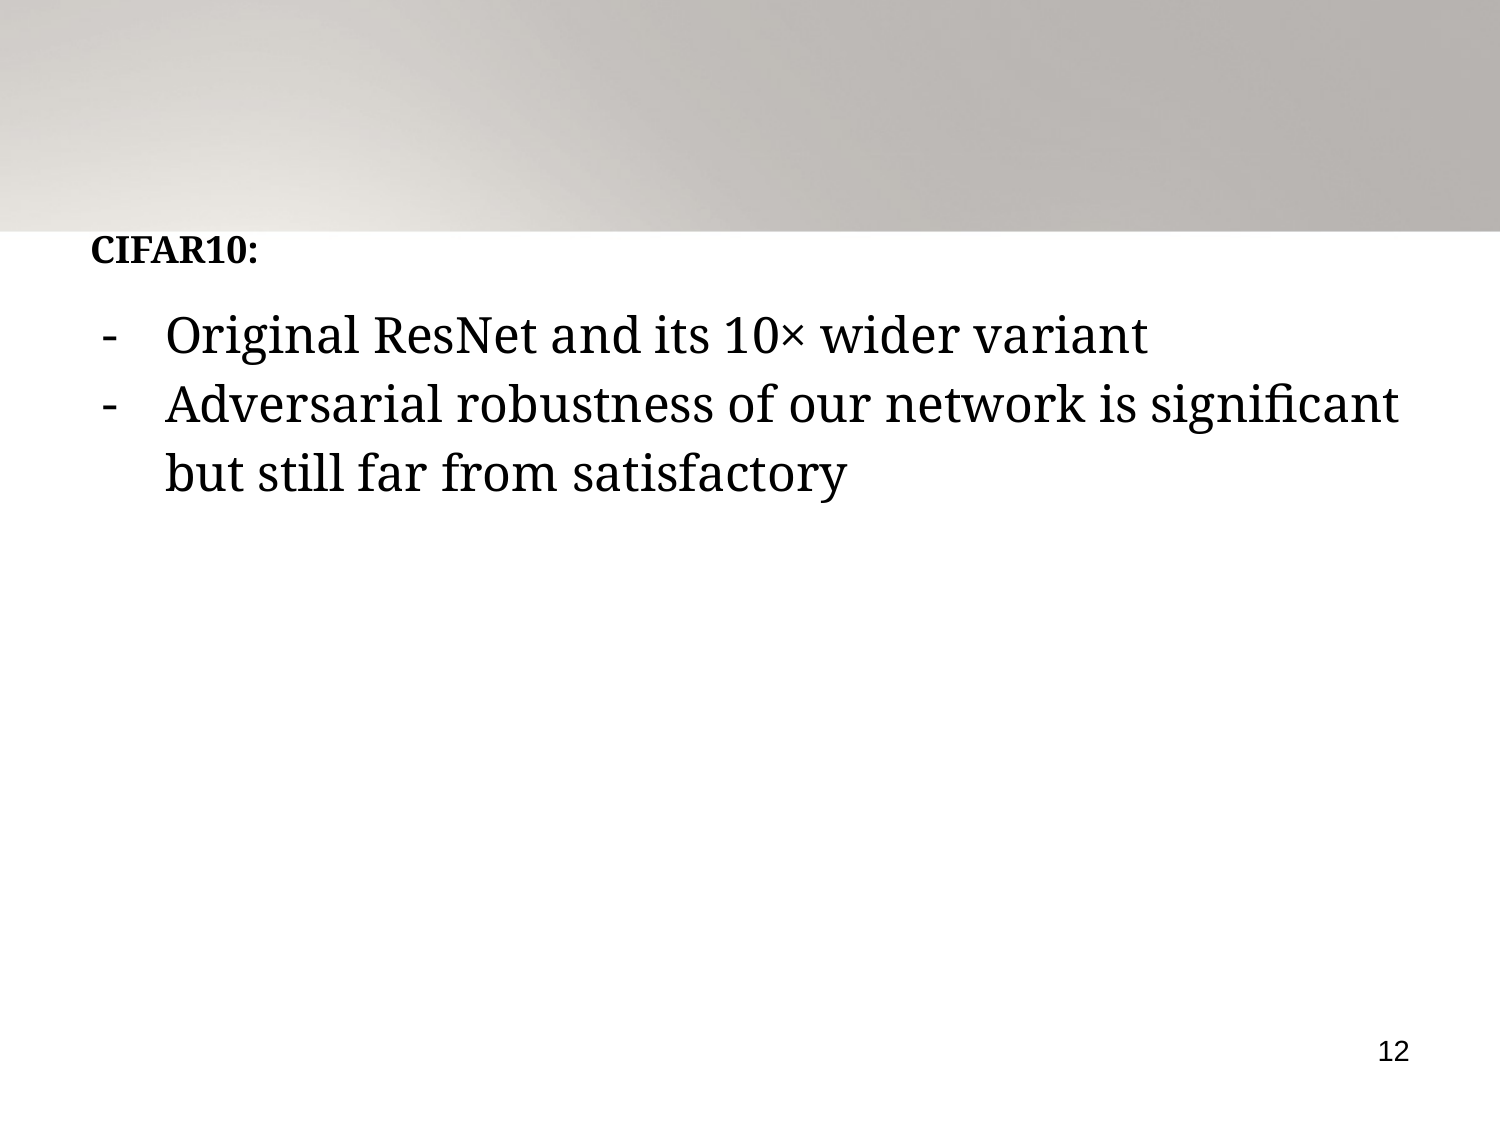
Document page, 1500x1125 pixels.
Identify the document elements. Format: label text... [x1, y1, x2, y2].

text_box CIFAR10: Original ResNet and its 10× wider variant Adversarial robustness of our network is significant but still far from satisfactory [75, 204, 1448, 950]
slide_number 12 [1074, 1024, 1425, 1103]
picture [0, 0, 1500, 1125]
